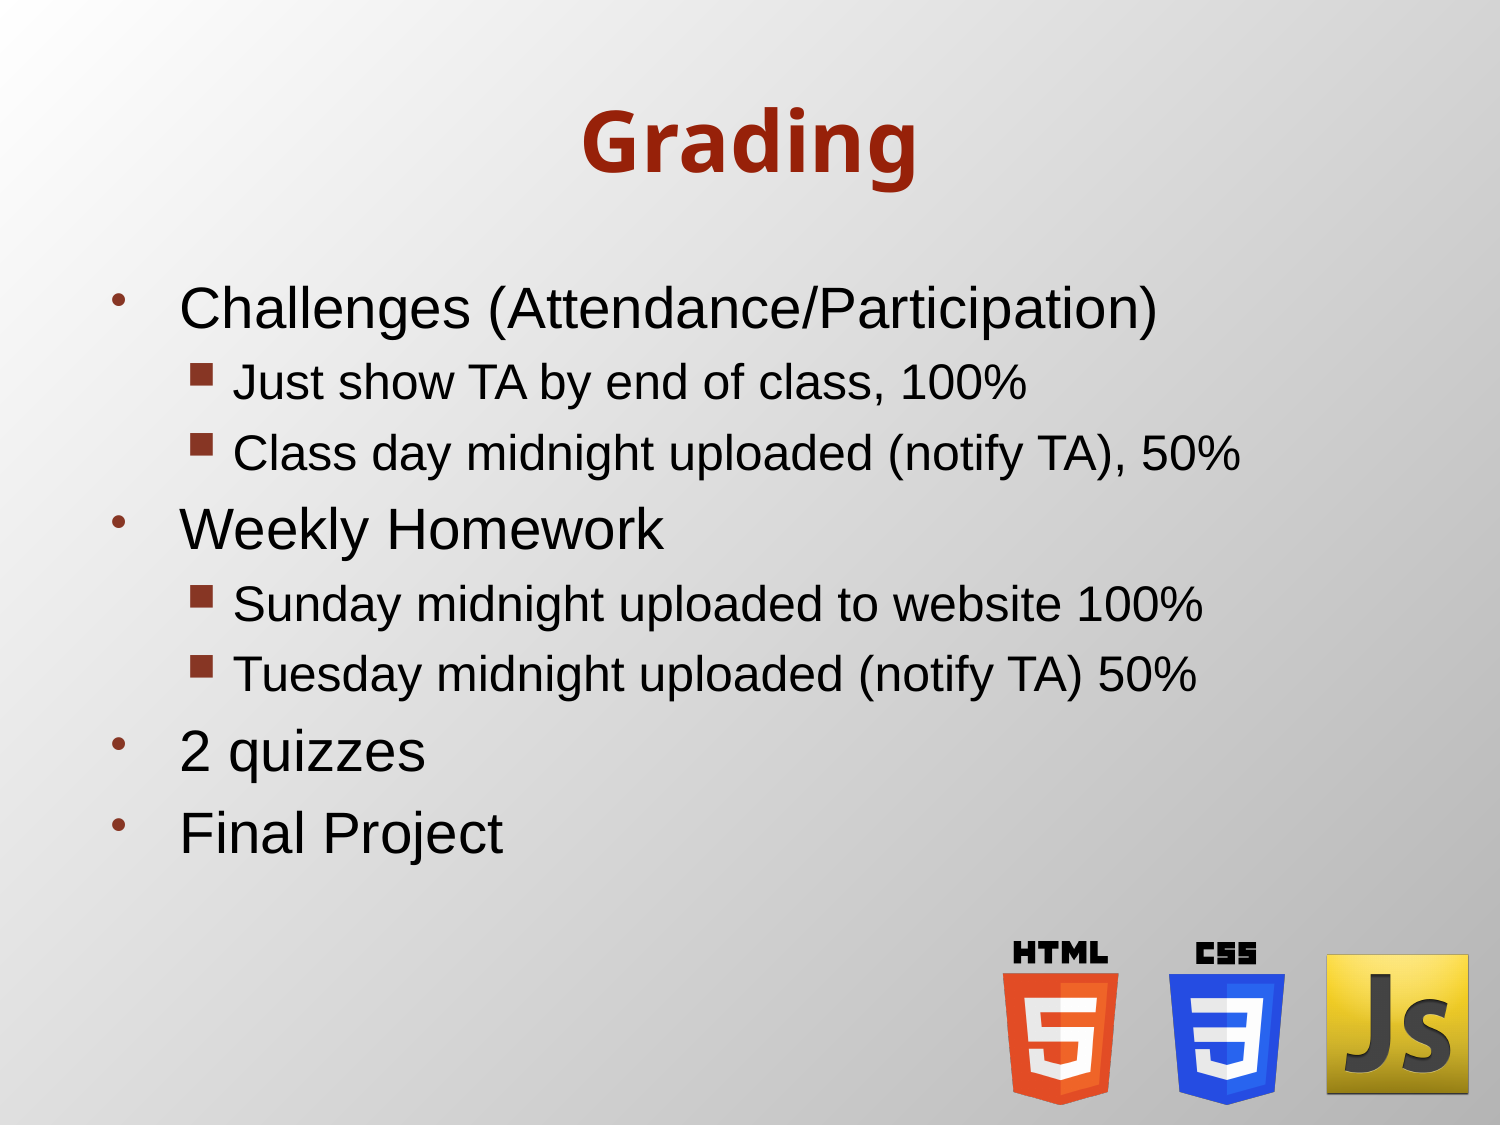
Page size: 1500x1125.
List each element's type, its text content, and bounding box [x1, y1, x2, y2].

title Grading [75, 45, 1425, 233]
list Challenges (Attendance/Participation) Just show TA by end of class, 100% Class day midnight uploaded (notify TA), 50% Weekly Homework Sunday midnight uploaded to website 100% Tuesday midnight uploaded (notify TA) 50% 2 quizzes Final Project [75, 262, 1425, 1035]
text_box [978, 941, 1472, 1105]
